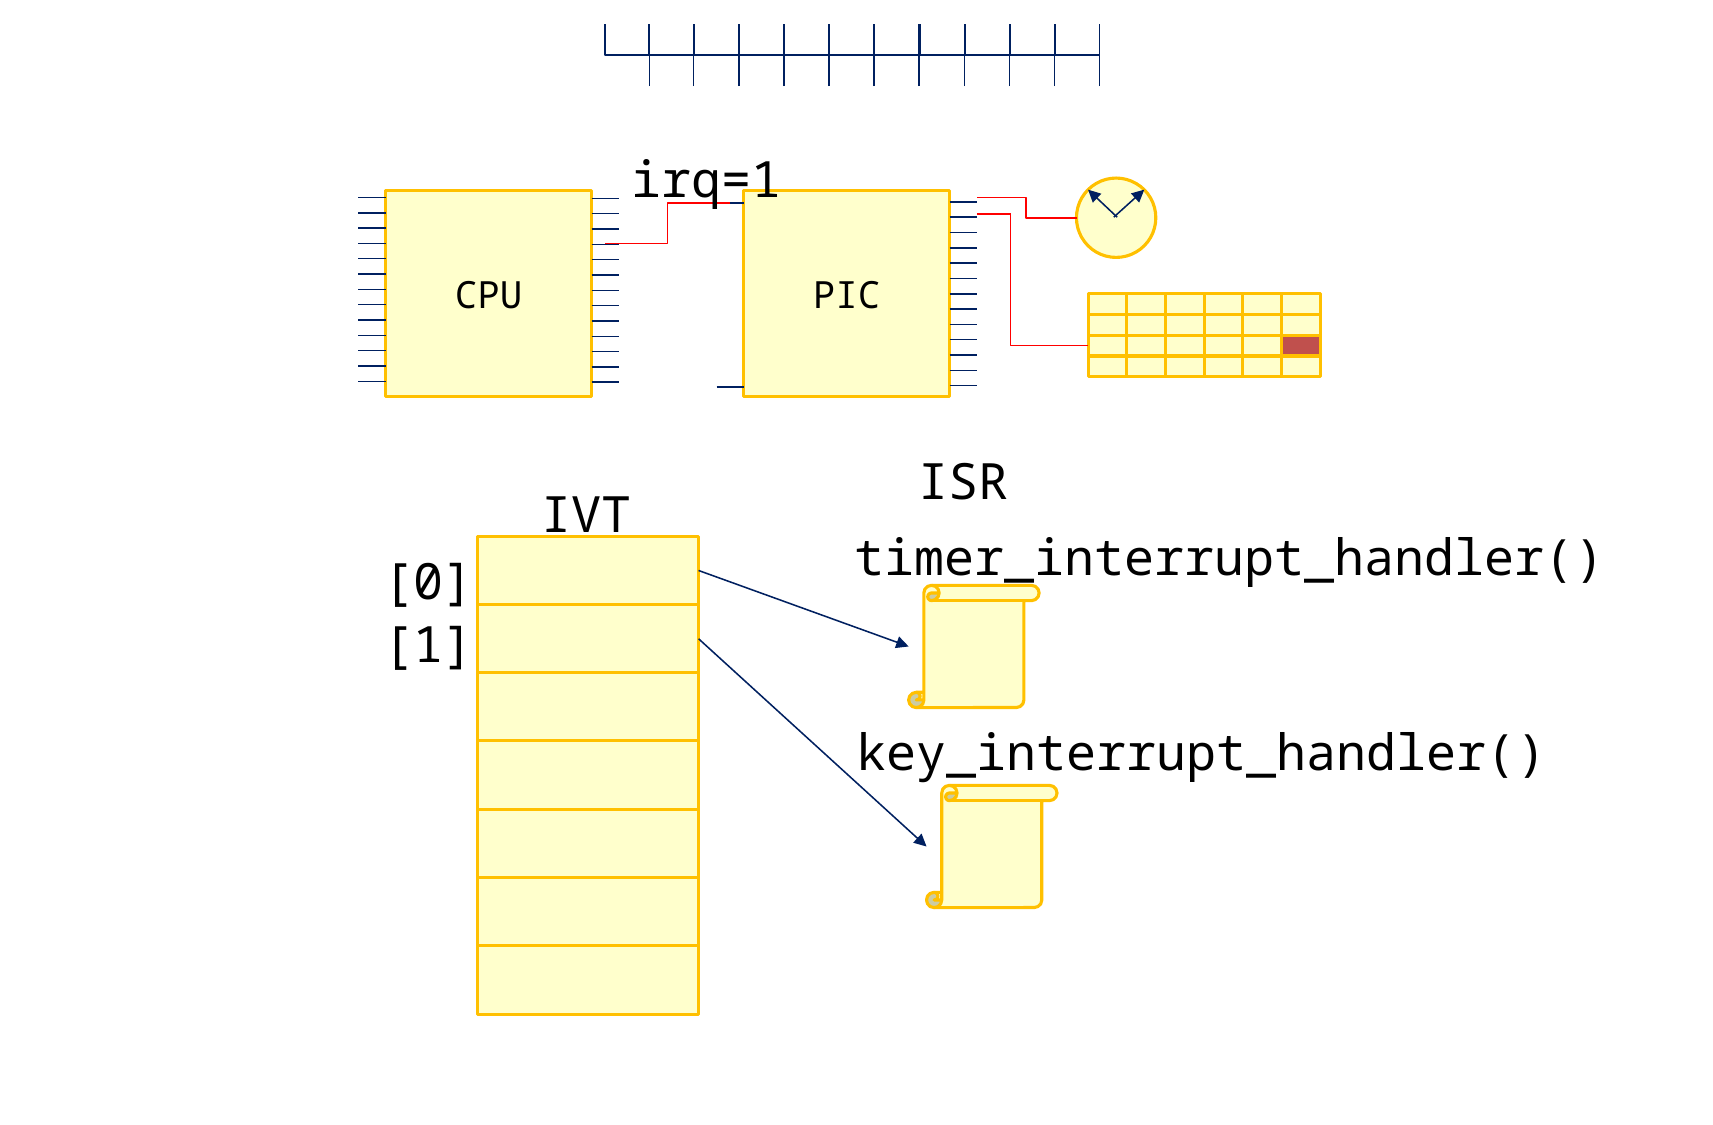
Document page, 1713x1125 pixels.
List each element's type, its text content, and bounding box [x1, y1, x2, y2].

text_box CPU [383, 189, 594, 399]
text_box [1087, 189, 1113, 218]
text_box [604, 202, 731, 244]
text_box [976, 213, 1322, 379]
text_box [475, 739, 693, 807]
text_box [527, 457, 647, 550]
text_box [616, 121, 797, 215]
text_box [1078, 175, 1158, 260]
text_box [604, 23, 1100, 87]
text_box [358, 197, 386, 382]
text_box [1113, 189, 1145, 218]
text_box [591, 198, 619, 383]
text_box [976, 197, 1077, 213]
text_box [475, 671, 693, 739]
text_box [949, 201, 978, 386]
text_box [475, 423, 1620, 1016]
text_box [489, 534, 701, 602]
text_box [369, 524, 489, 680]
text_box PIC [741, 189, 952, 399]
text_box [489, 602, 693, 671]
